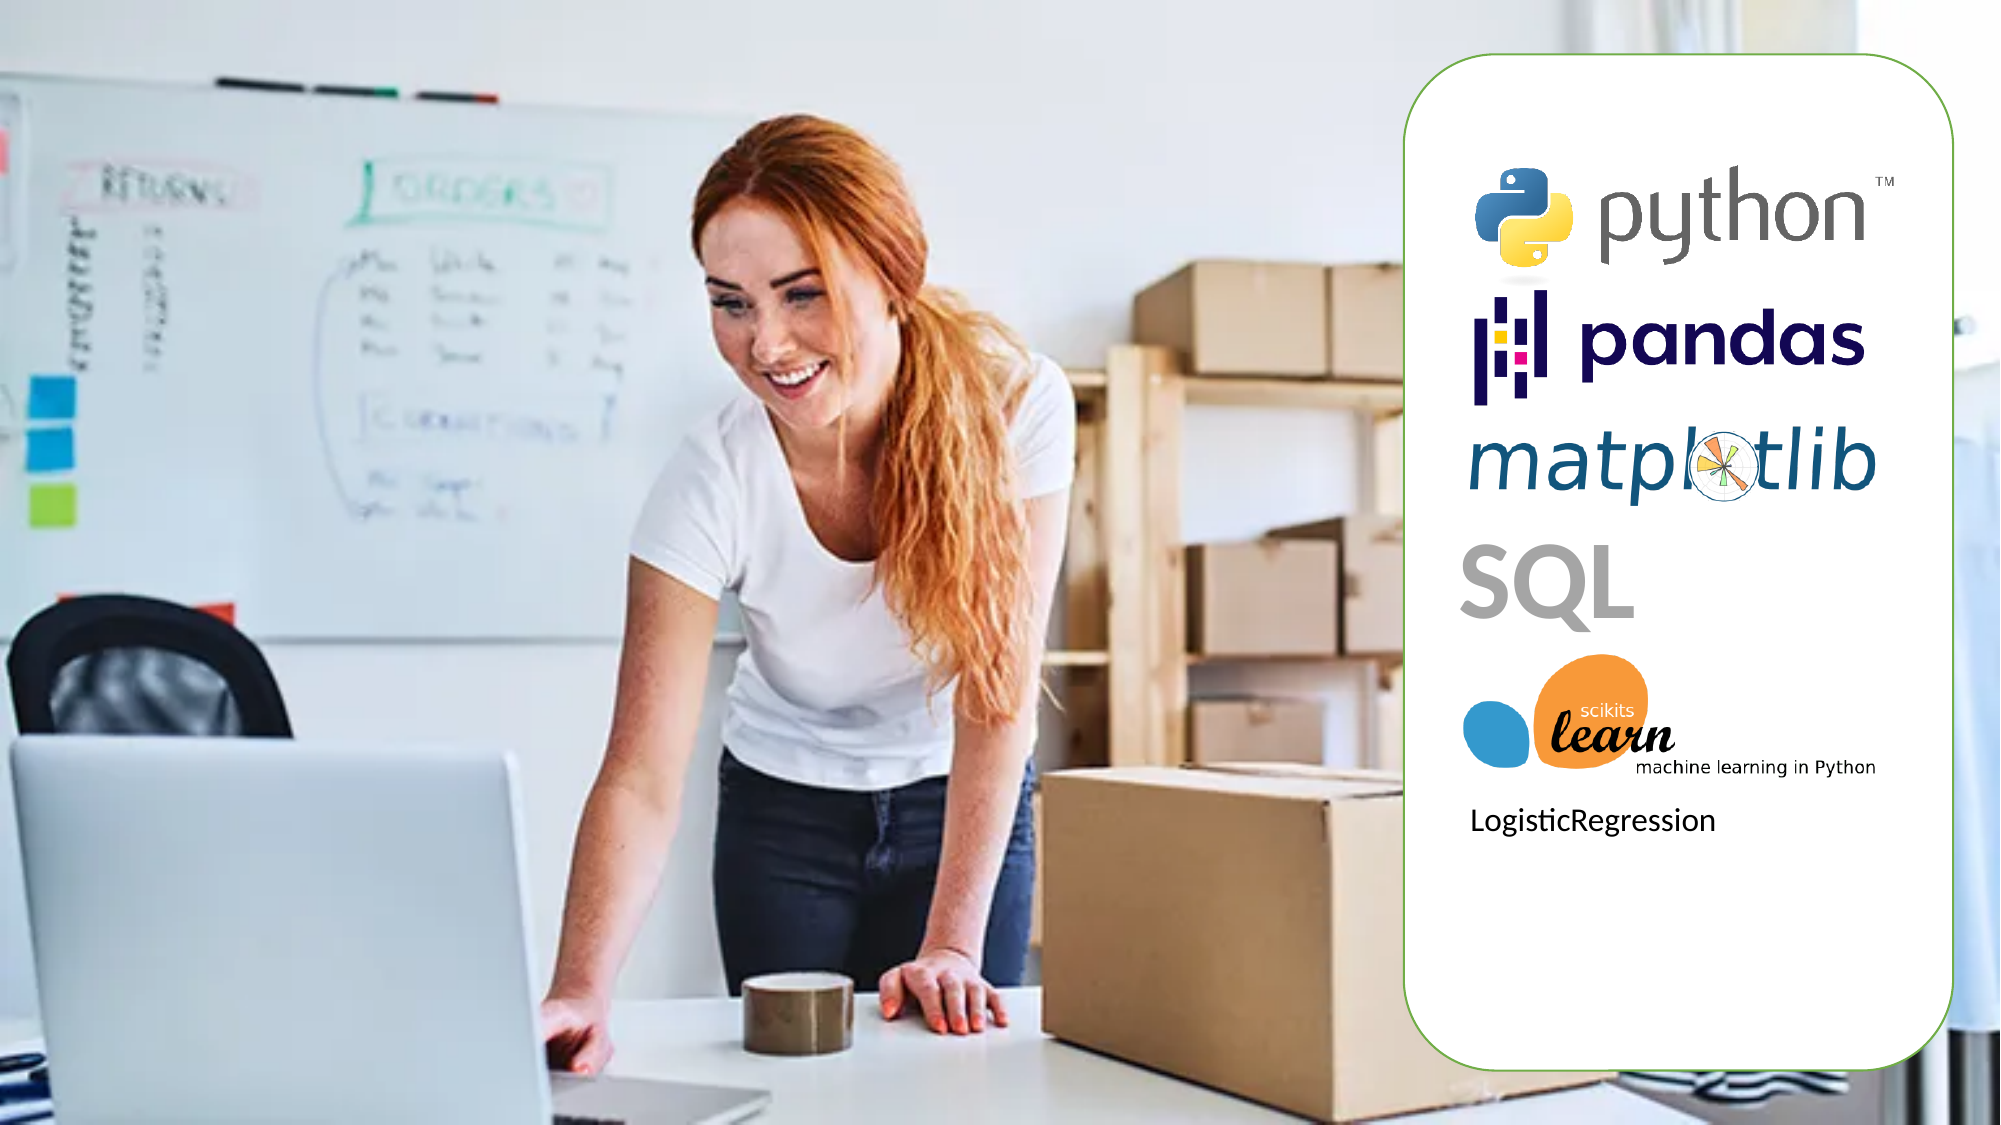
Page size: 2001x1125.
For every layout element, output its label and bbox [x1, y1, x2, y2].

text_box [1403, 54, 1954, 1071]
picture [0, 0, 2000, 1125]
